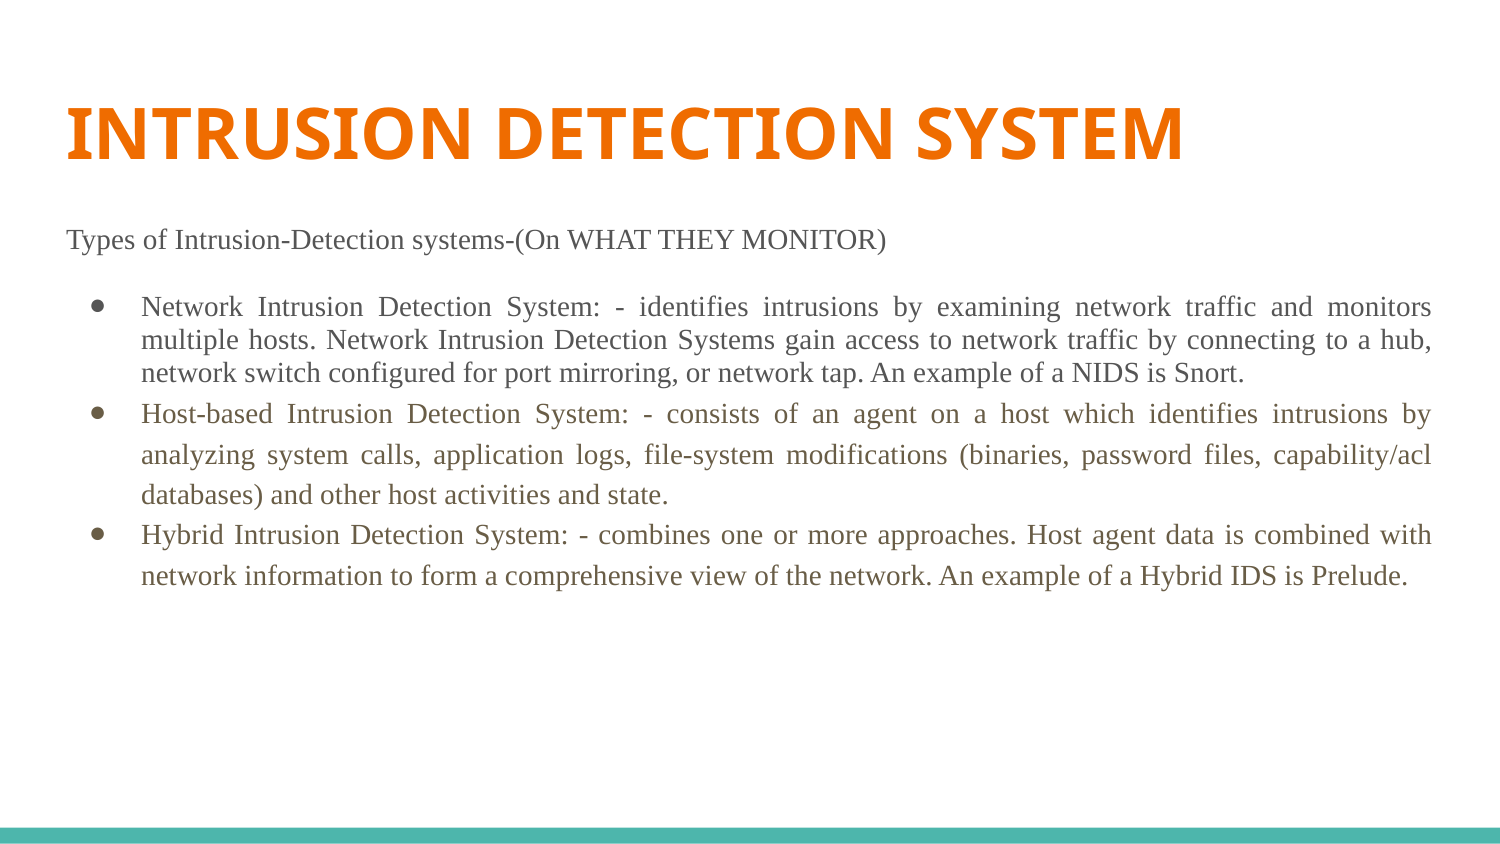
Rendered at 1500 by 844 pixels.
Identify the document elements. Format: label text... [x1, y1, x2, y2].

title INTRUSION DETECTION SYSTEM [51, 72, 1449, 189]
list Types of Intrusion-Detection systems-(On WHAT THEY MONITOR) Network Intrusion Detection System: - identifies intrusions by examining network traffic and monitors multiple hosts. Network Intrusion Detection Systems gain access to network traffic by connecting to a hub, network switch configured for port mirroring, or network tap. An example of a NIDS is Snort. Host-based Intrusion Detection System: - consists of an agent on a host which identifies intrusions by analyzing system calls, application logs, file-system modifications (binaries, password files, capability/acl databases) and other host activities and state. Hybrid Intrusion Detection System: - combines one or more approaches. Host agent data is combined with network information to form a comprehensive view of the network. An example of a Hybrid IDS is Prelude. [51, 207, 1449, 750]
